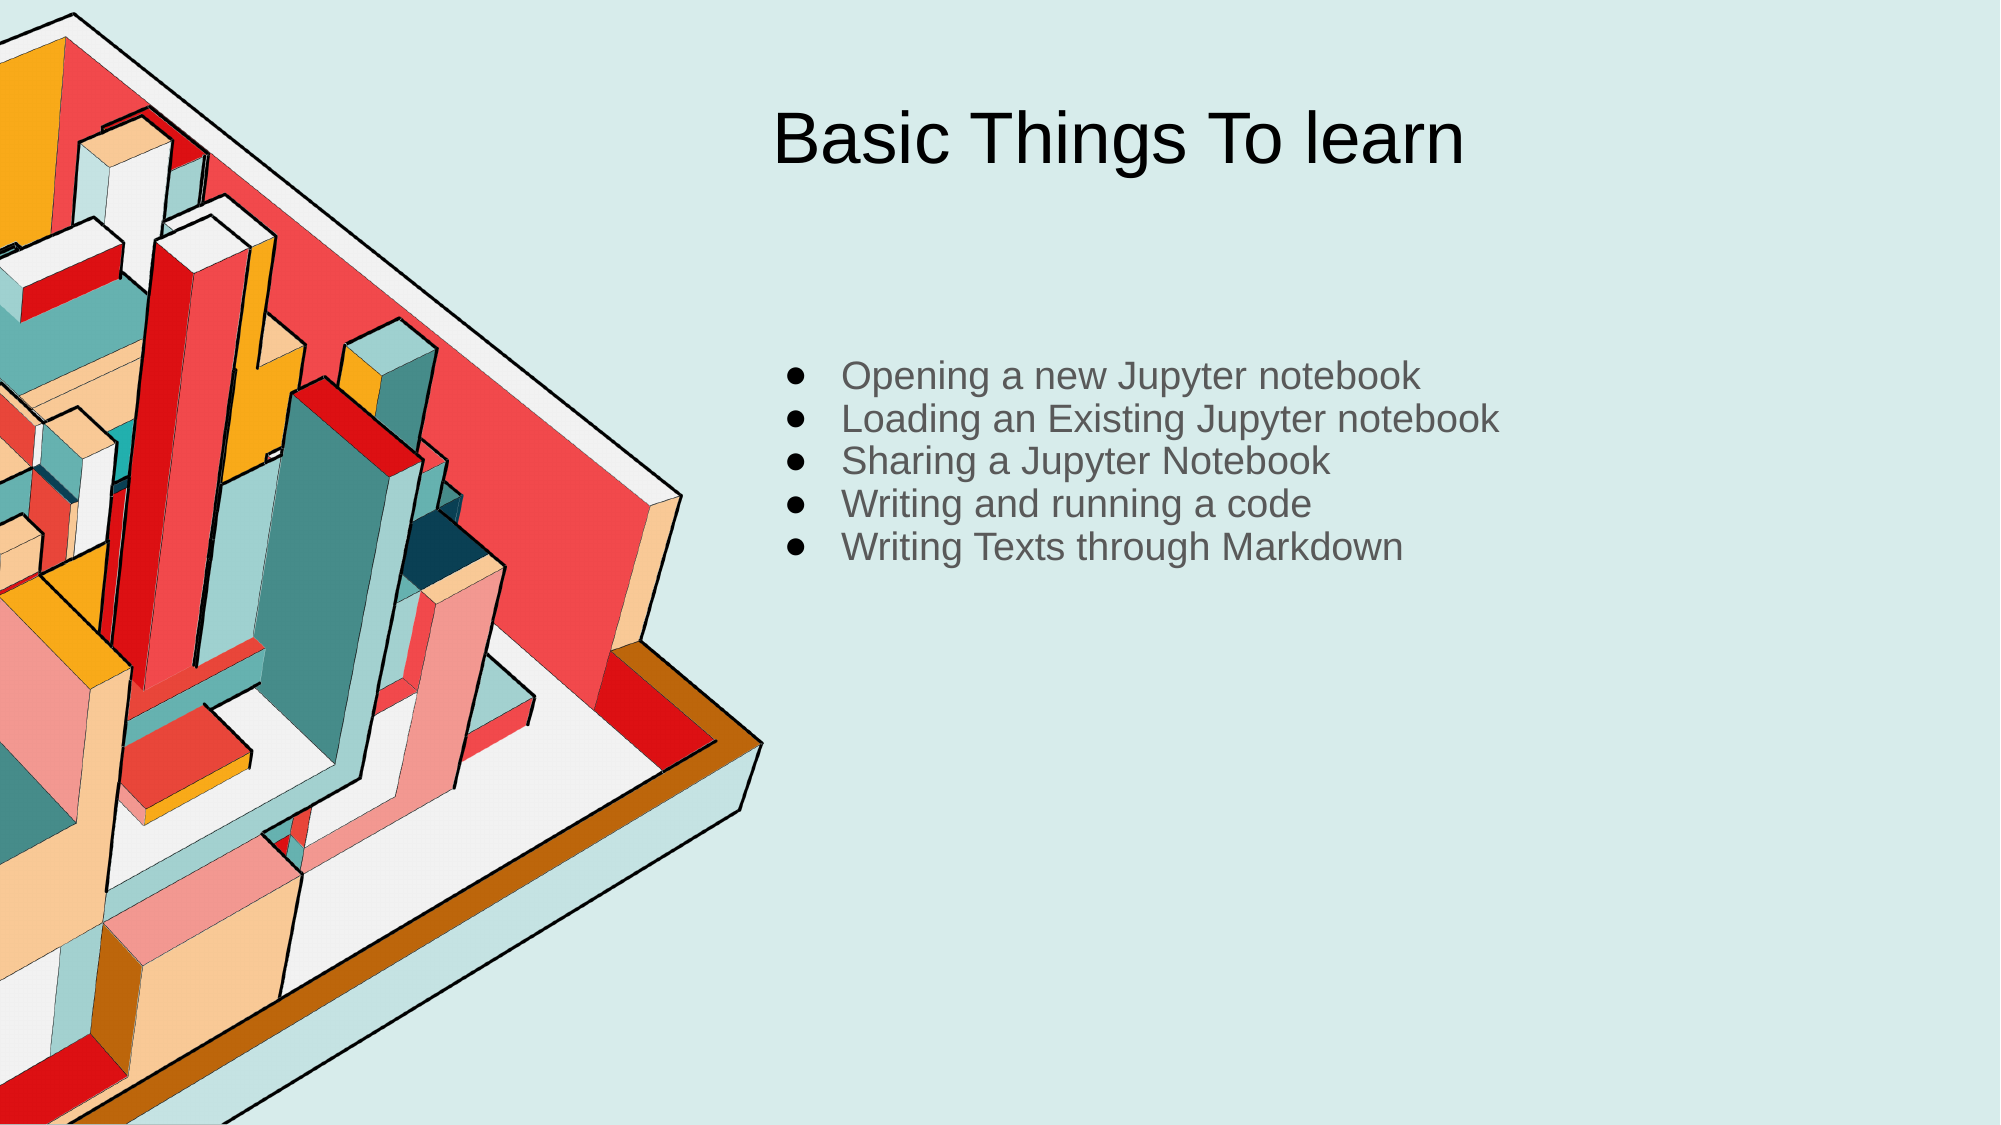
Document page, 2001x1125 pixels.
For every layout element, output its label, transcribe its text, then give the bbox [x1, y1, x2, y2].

title Basic Things To learn [757, 72, 1926, 187]
picture [0, 0, 765, 1125]
list Opening a new Jupyter notebook Loading an Existing Jupyter notebook Sharing a Jupyter Notebook Writing and running a code Writing Texts through Markdown [751, 347, 1920, 909]
